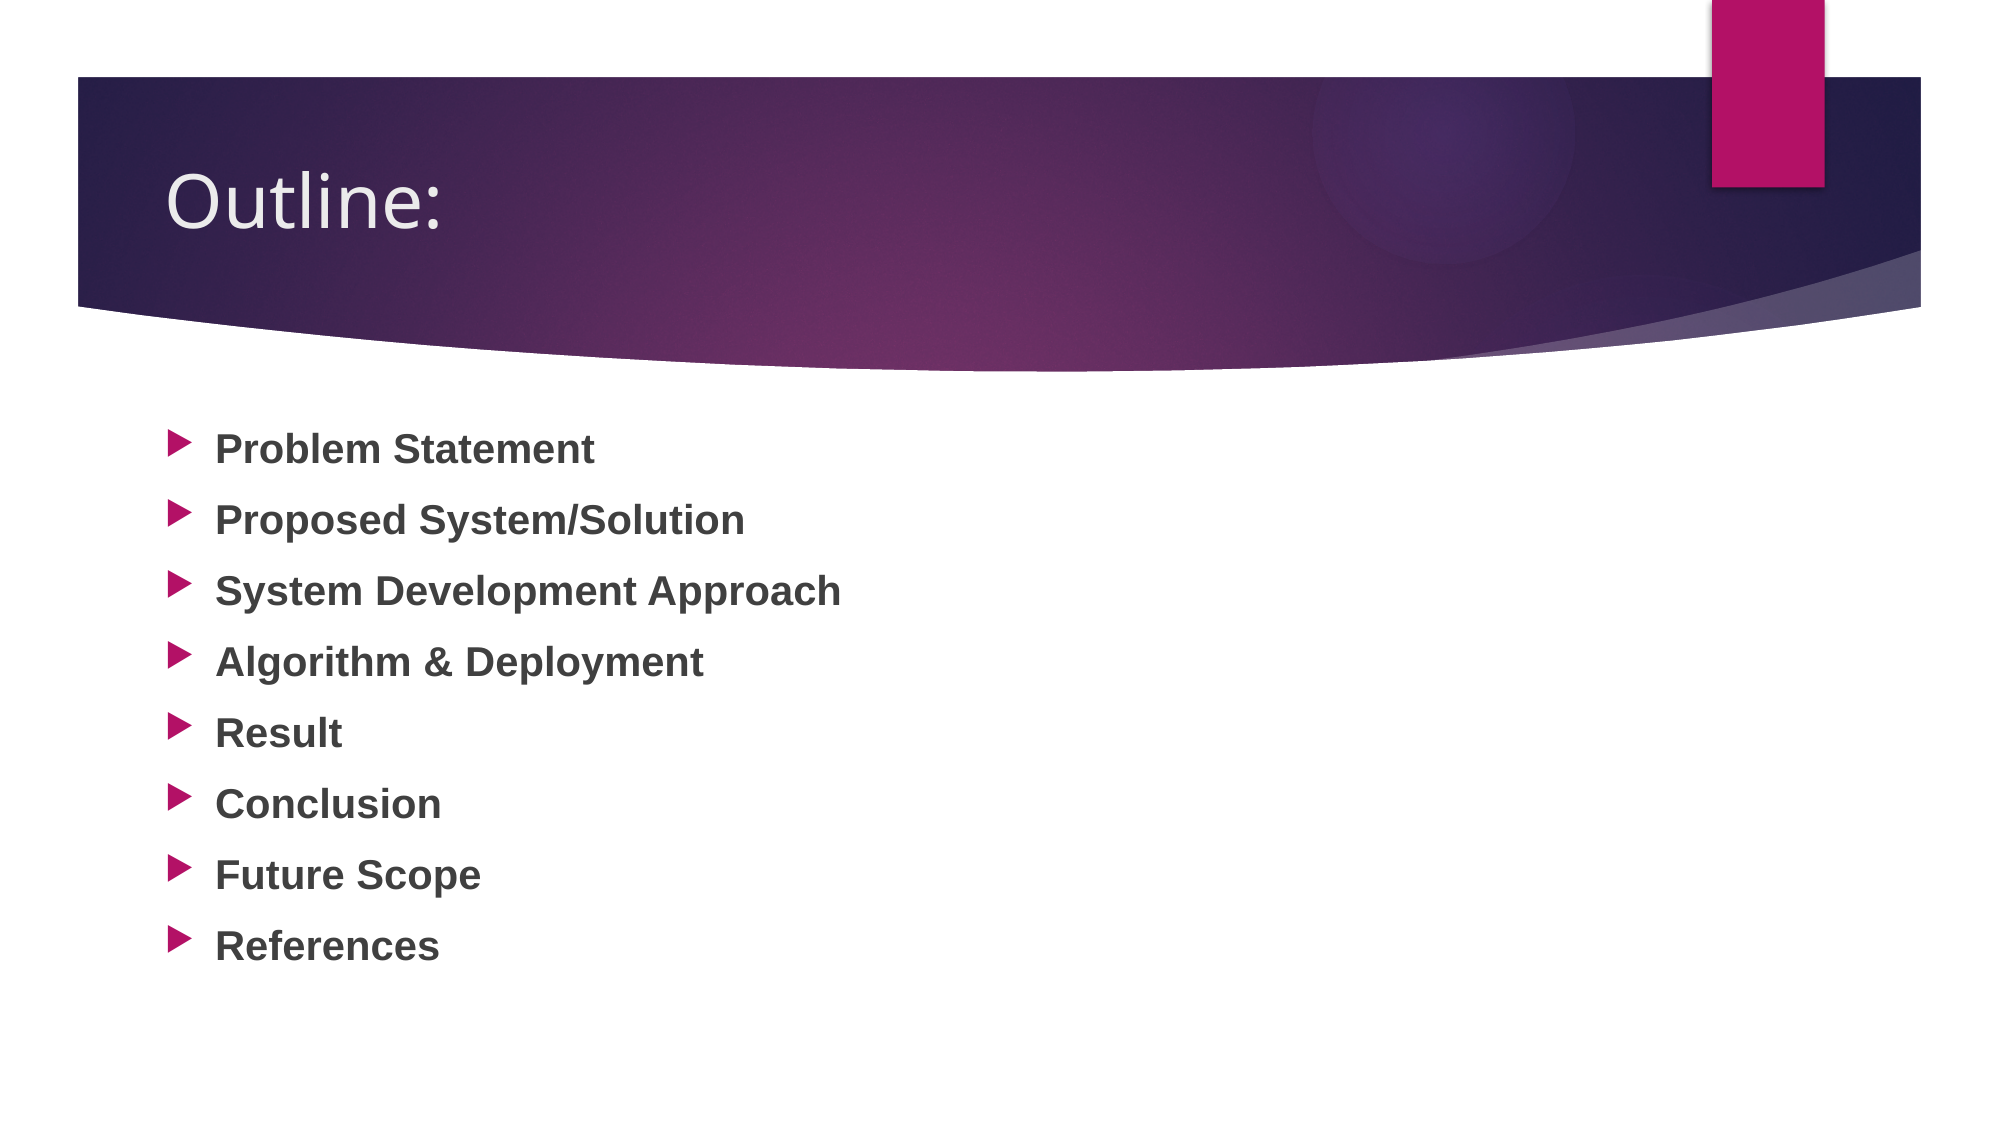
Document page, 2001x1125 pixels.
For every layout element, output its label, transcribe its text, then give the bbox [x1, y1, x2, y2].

list Problem Statement Proposed System/Solution System Development Approach Algorithm & Deployment Result Conclusion Future Scope References [149, 414, 1849, 995]
title Outline: [149, 99, 1849, 297]
